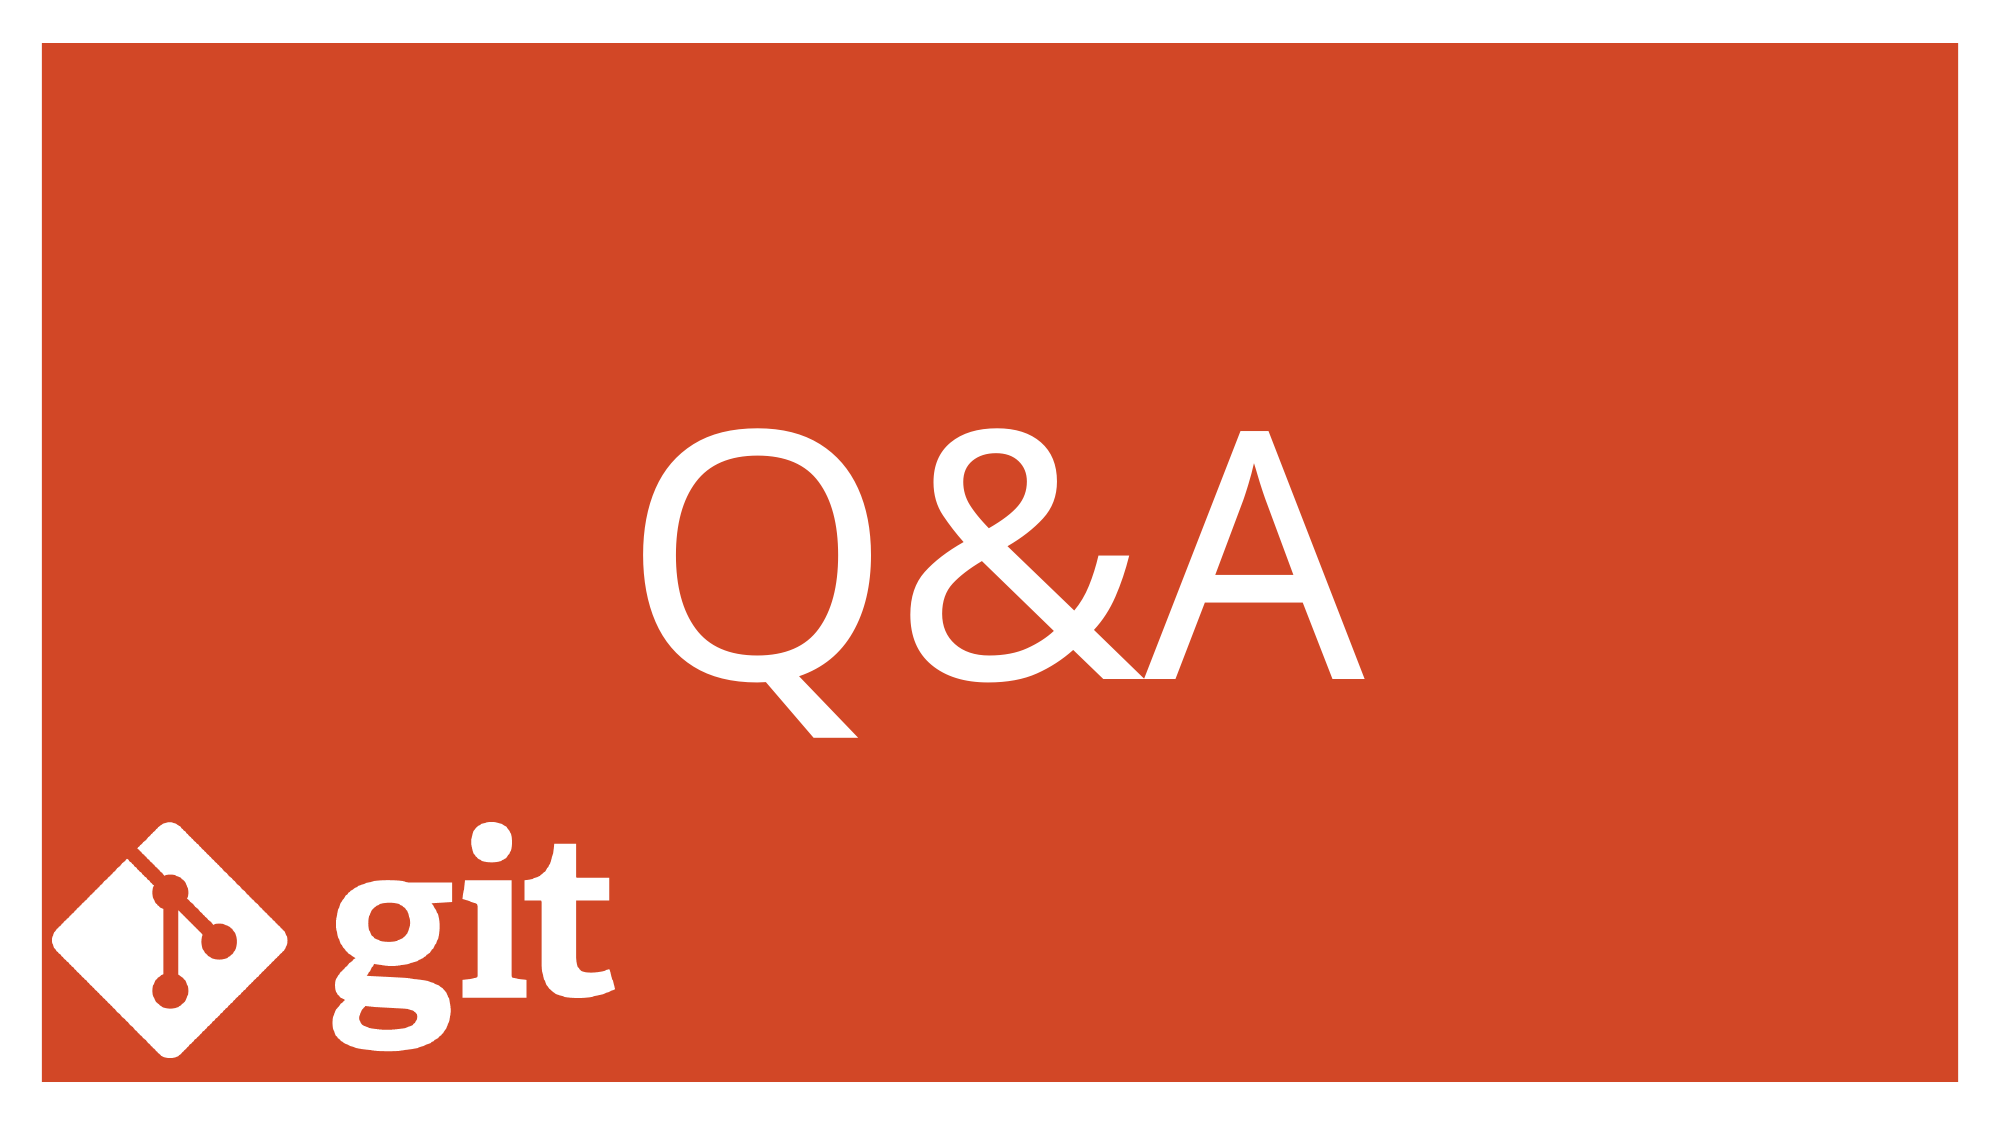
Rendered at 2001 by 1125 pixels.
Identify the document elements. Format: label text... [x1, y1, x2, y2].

subtitle Q&A [208, 118, 1781, 823]
picture [52, 822, 615, 1058]
